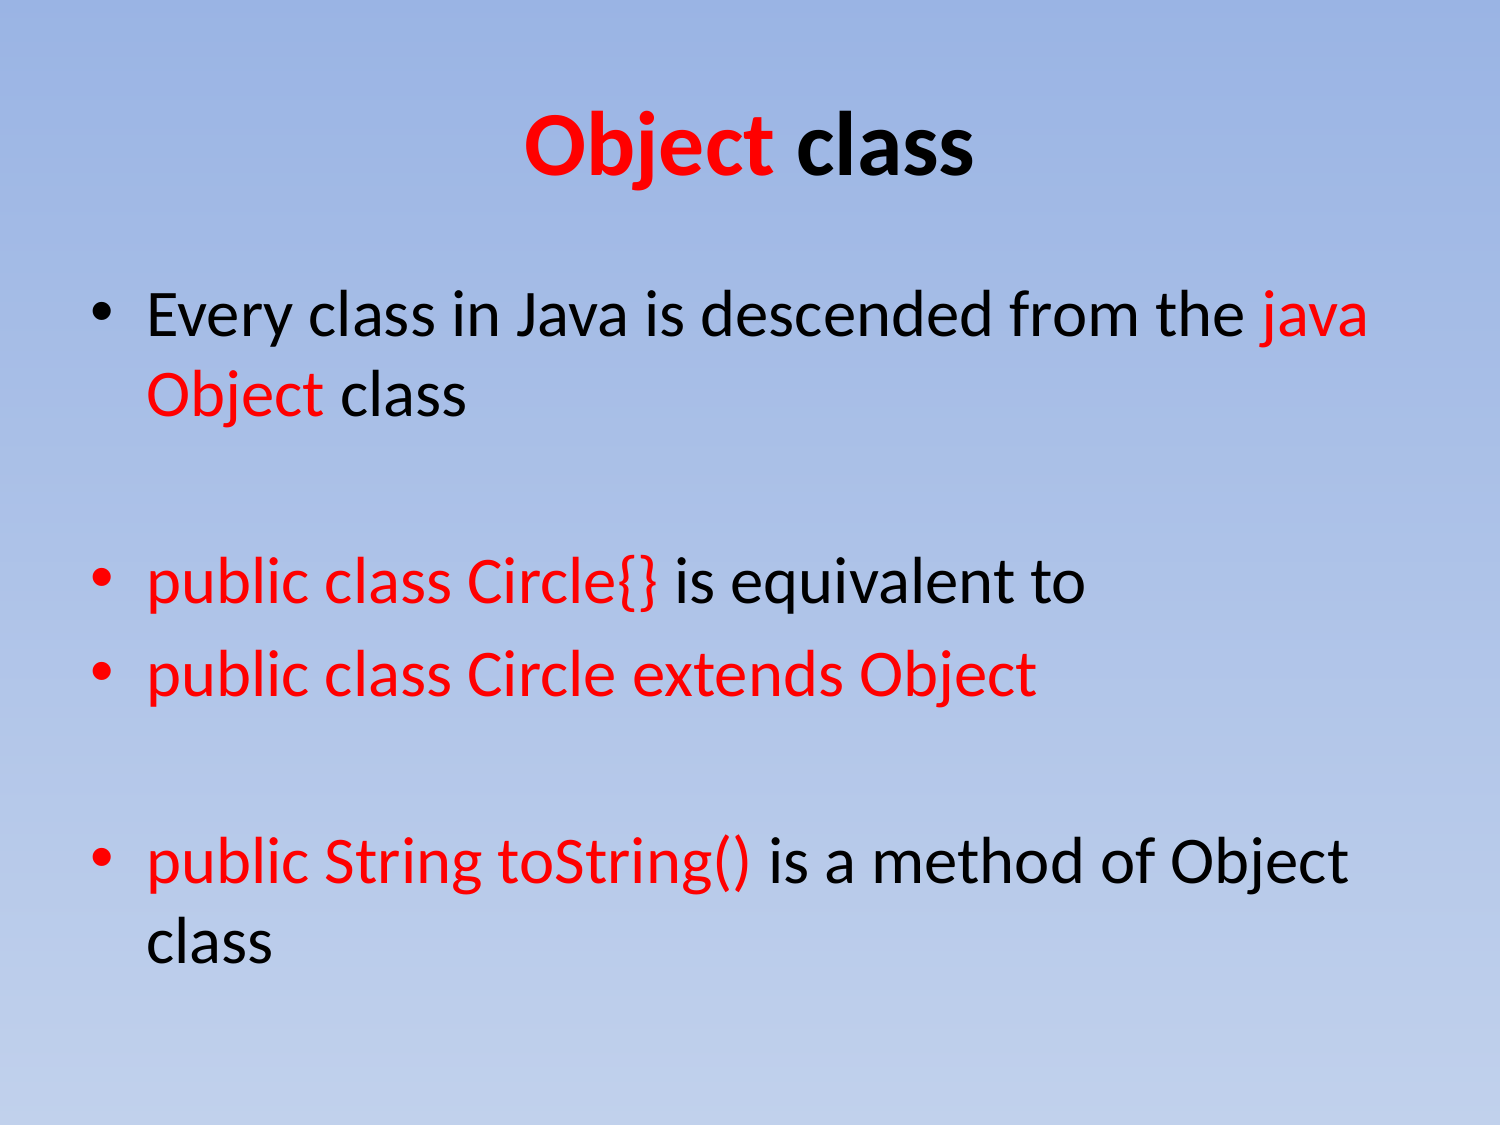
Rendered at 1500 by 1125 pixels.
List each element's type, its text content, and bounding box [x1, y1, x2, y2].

list Every class in Java is descended from the java Object class public class Circle{} is equivalent to public class Circle extends Object public String toString() is a method of Object class [75, 262, 1425, 1005]
title Object class [75, 45, 1425, 233]
